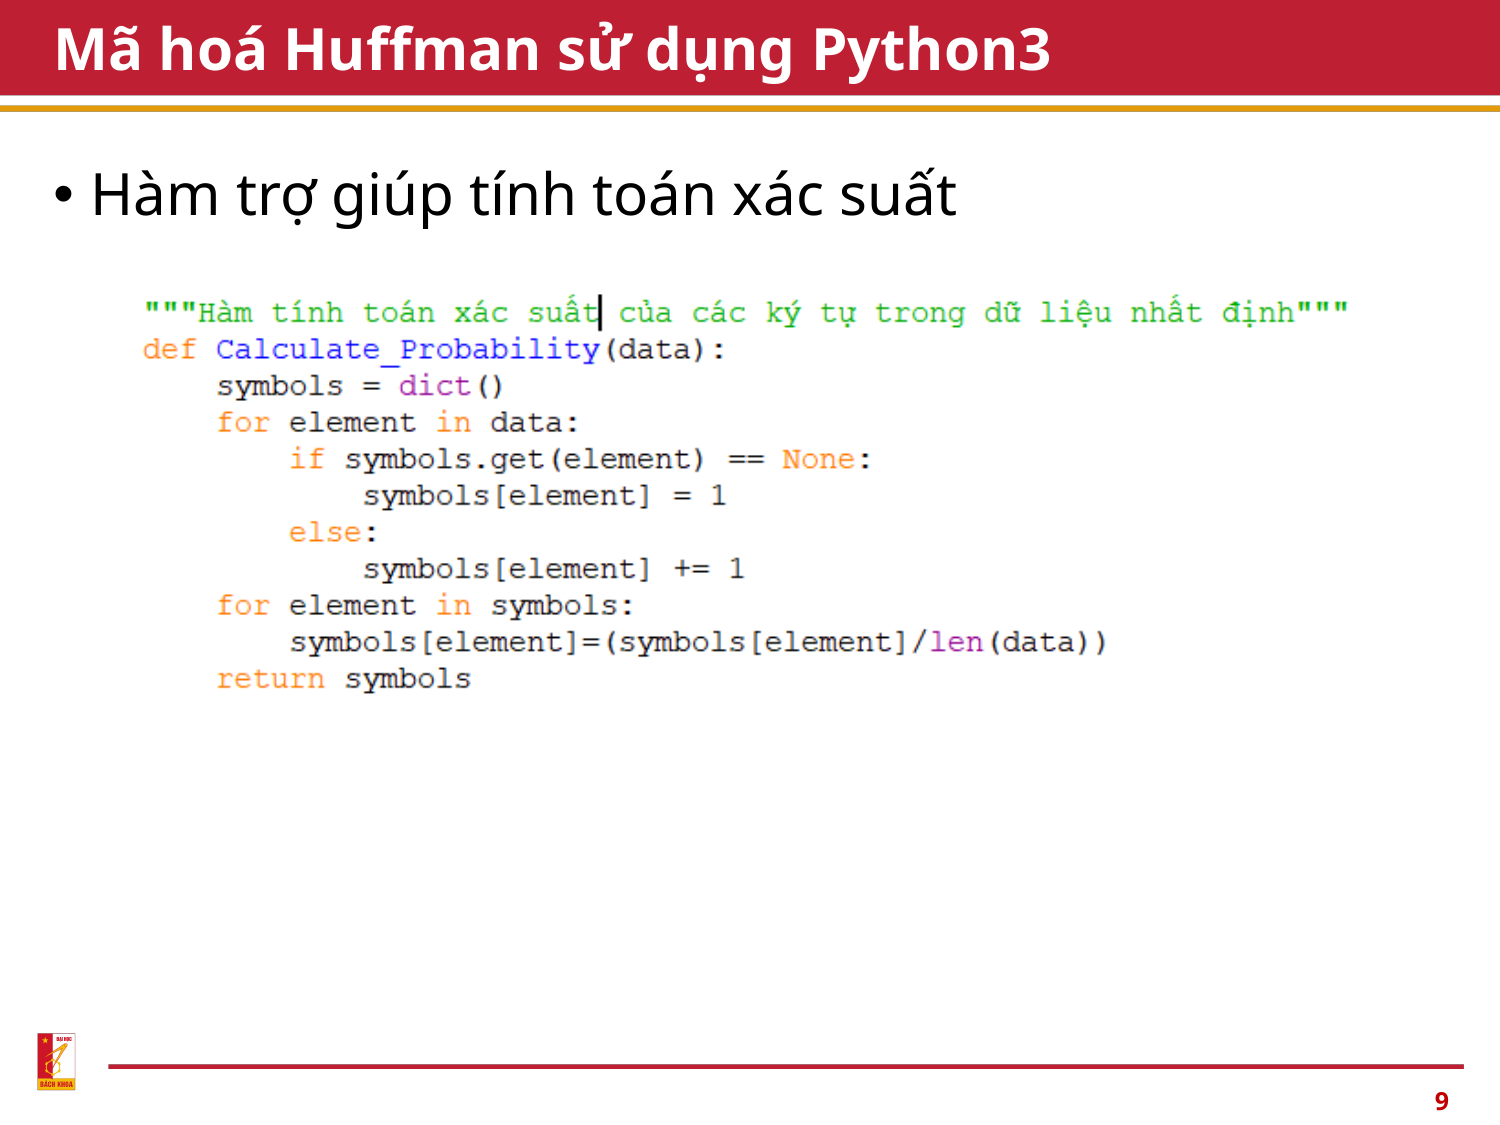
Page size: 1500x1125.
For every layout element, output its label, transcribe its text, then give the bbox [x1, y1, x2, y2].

picture [0, 0, 1500, 1125]
slide_number 9 [1126, 1078, 1464, 1125]
list Hàm trợ giúp tính toán xác suất [38, 157, 1462, 1000]
title Mã hoá Huffman sử dụng Python3 [38, 12, 1462, 87]
